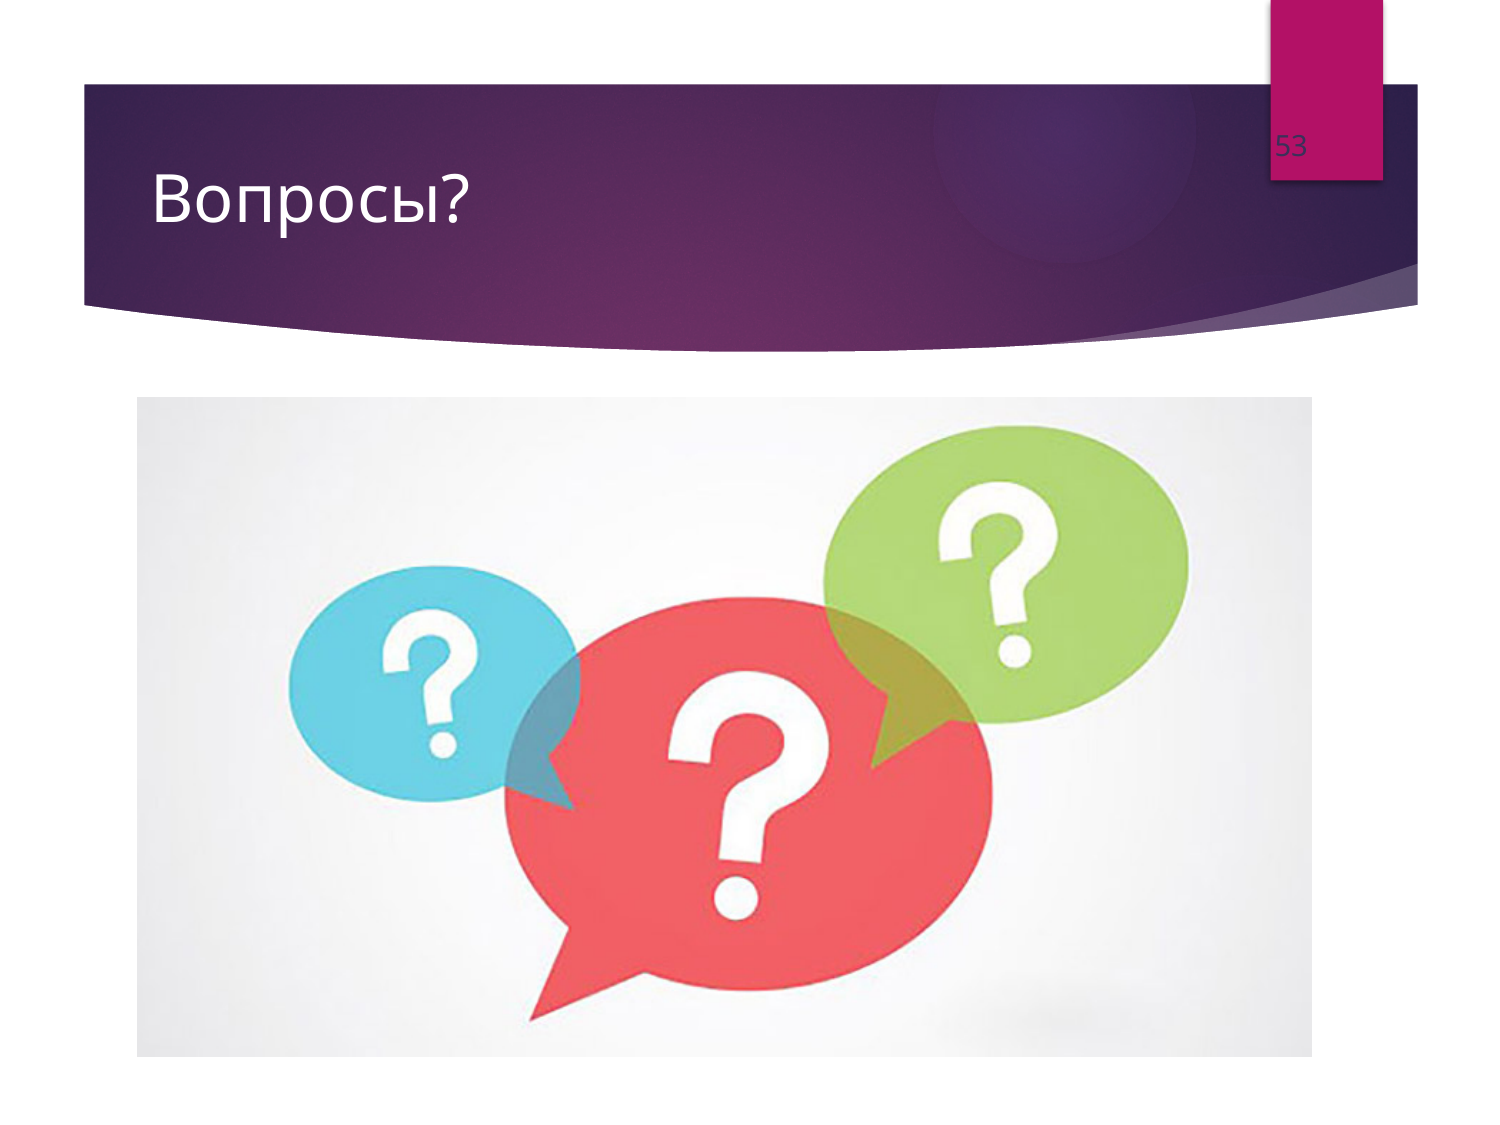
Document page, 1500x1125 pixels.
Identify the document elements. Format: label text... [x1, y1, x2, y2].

text_box Вопросы? [135, 114, 1458, 277]
picture [137, 396, 1312, 1057]
slide_number 53 [1259, 48, 1390, 114]
